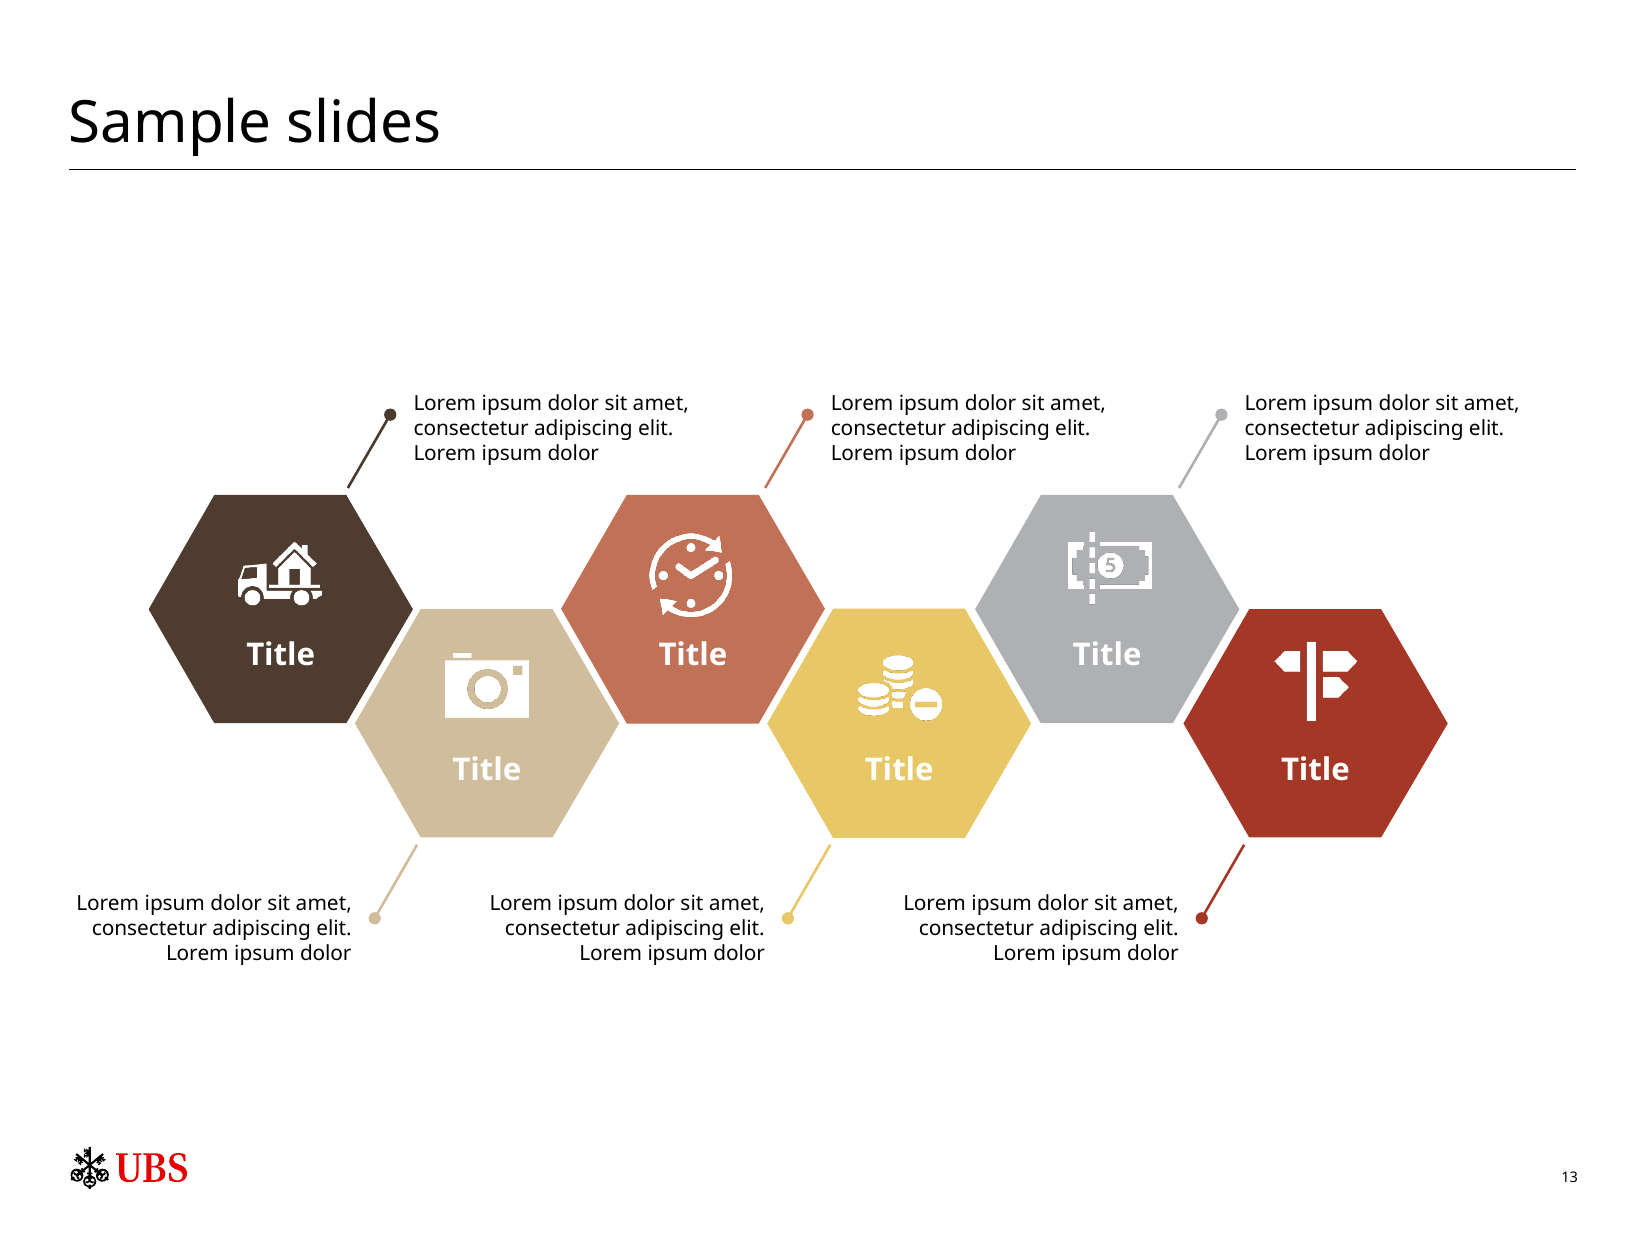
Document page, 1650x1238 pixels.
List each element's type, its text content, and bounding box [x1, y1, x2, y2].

text_box [148, 494, 413, 724]
text_box Lorem ipsum dolor sit amet, consectetur adipiscing elit. Lorem ipsum dolor [53, 881, 368, 973]
text_box Title [1264, 744, 1367, 796]
text_box Lorem ipsum dolor sit amet, consectetur adipiscing elit. Lorem ipsum dolor [1228, 381, 1543, 474]
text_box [374, 844, 418, 919]
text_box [1201, 844, 1245, 919]
picture [445, 643, 529, 727]
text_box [347, 414, 391, 489]
text_box Title [436, 744, 538, 796]
text_box Title [848, 744, 951, 796]
text_box [767, 608, 1032, 838]
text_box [1178, 414, 1222, 489]
text_box Lorem ipsum dolor sit amet, consectetur adipiscing elit. Lorem ipsum dolor [396, 381, 712, 474]
picture [648, 533, 733, 617]
picture [858, 645, 942, 729]
text_box [975, 494, 1240, 724]
text_box [1183, 609, 1448, 838]
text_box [764, 414, 808, 489]
title Sample slides [68, 0, 1577, 155]
text_box Lorem ipsum dolor sit amet, consectetur adipiscing elit. Lorem ipsum dolor [880, 881, 1196, 973]
text_box Lorem ipsum dolor sit amet, consectetur adipiscing elit. Lorem ipsum dolor [466, 881, 782, 973]
text_box Title [642, 629, 744, 681]
picture [1068, 525, 1152, 609]
picture [238, 531, 322, 615]
picture [1273, 637, 1358, 721]
text_box Title [1056, 629, 1159, 681]
text_box [561, 494, 825, 724]
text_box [787, 844, 831, 919]
text_box Title [229, 629, 332, 681]
text_box [354, 609, 620, 838]
text_box Lorem ipsum dolor sit amet, consectetur adipiscing elit. Lorem ipsum dolor [814, 381, 1129, 474]
